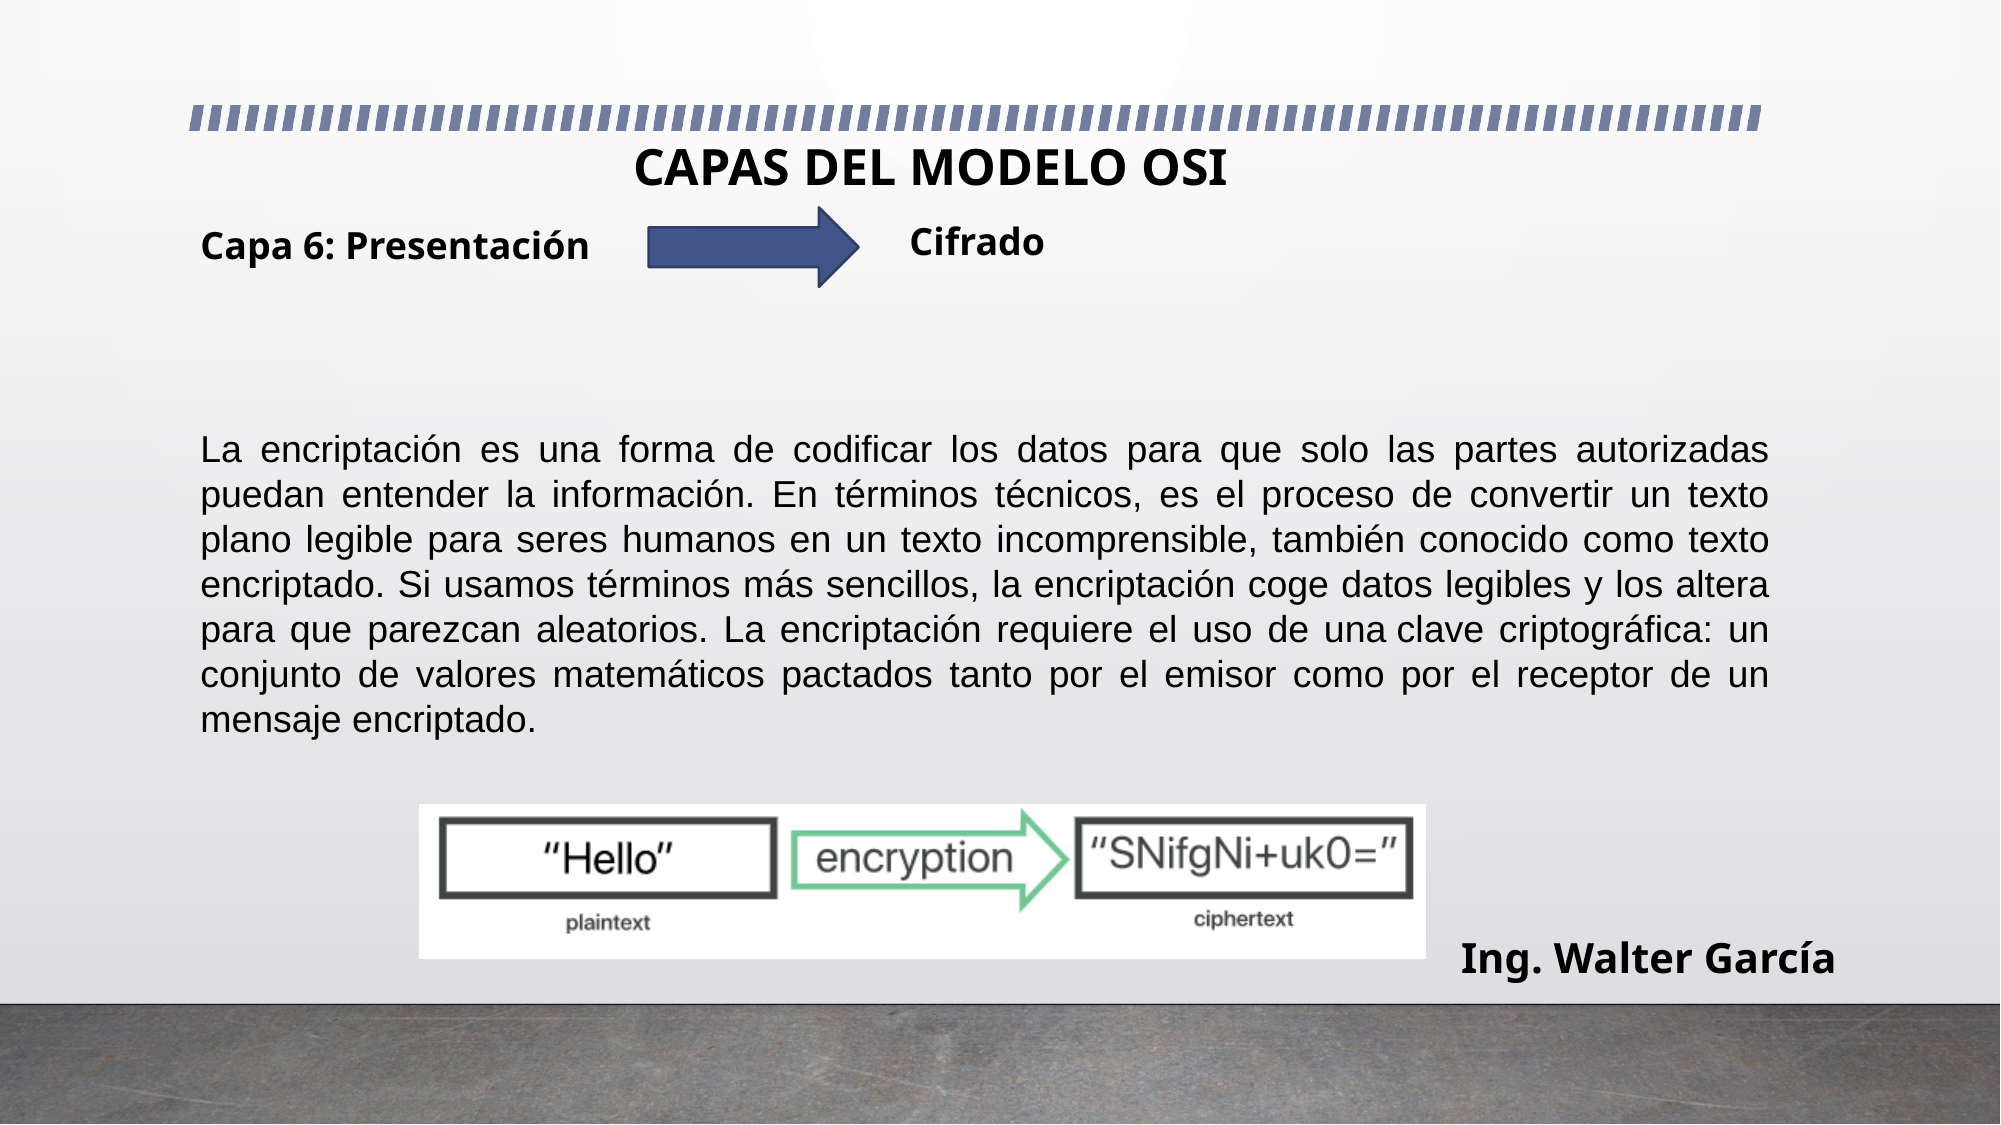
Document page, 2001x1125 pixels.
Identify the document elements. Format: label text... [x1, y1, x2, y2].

text_box Capa 6: Presentación [185, 214, 680, 275]
picture [418, 804, 1426, 960]
text_box Cifrado [894, 210, 1388, 271]
text_box La encriptación es una forma de codificar los datos para que solo las partes autorizadas puedan entender la información. En términos técnicos, es el proceso de convertir un texto plano legible para seres humanos en un texto incomprensible, también conocido como texto encriptado. Si usamos términos más sencillos, la encriptación coge datos legibles y los altera para que parezcan aleatorios. La encriptación requiere el uso de una clave criptográfica: un conjunto de valores matemáticos pactados tanto por el emisor como por el receptor de un mensaje encriptado. [185, 417, 1785, 748]
text_box Ing. Walter García [1438, 930, 1967, 991]
text_box [647, 206, 860, 289]
picture [0, 1004, 2000, 1124]
title Capas del Modelo osi [291, 104, 1584, 204]
